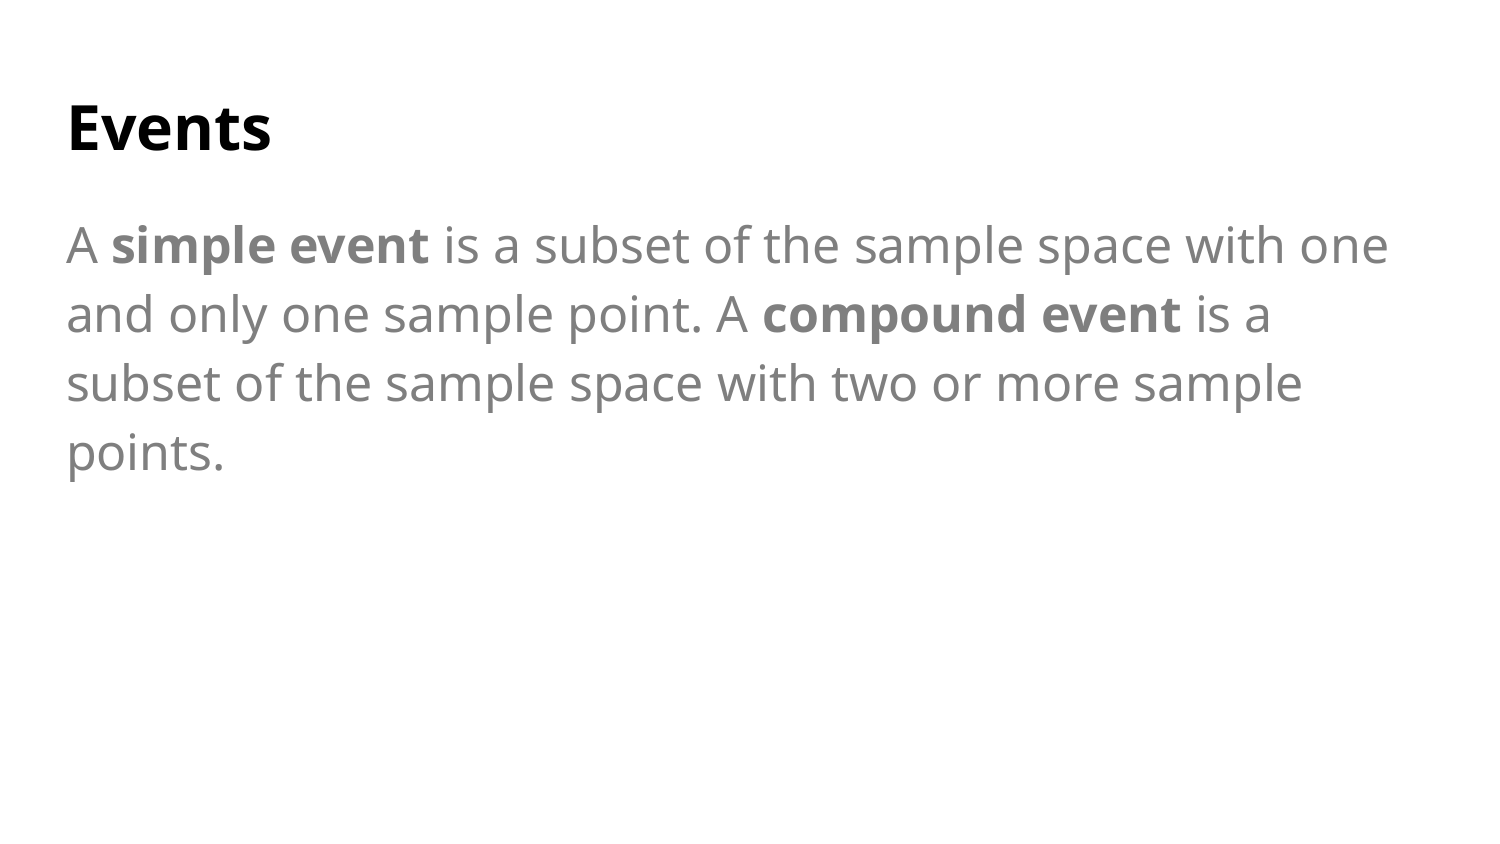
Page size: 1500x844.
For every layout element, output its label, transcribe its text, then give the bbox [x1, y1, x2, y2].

list A simple event is a subset of the sample space with one and only one sample point. A compound event is a subset of the sample space with two or more sample points. [51, 189, 1449, 750]
title Events [51, 72, 1449, 176]
